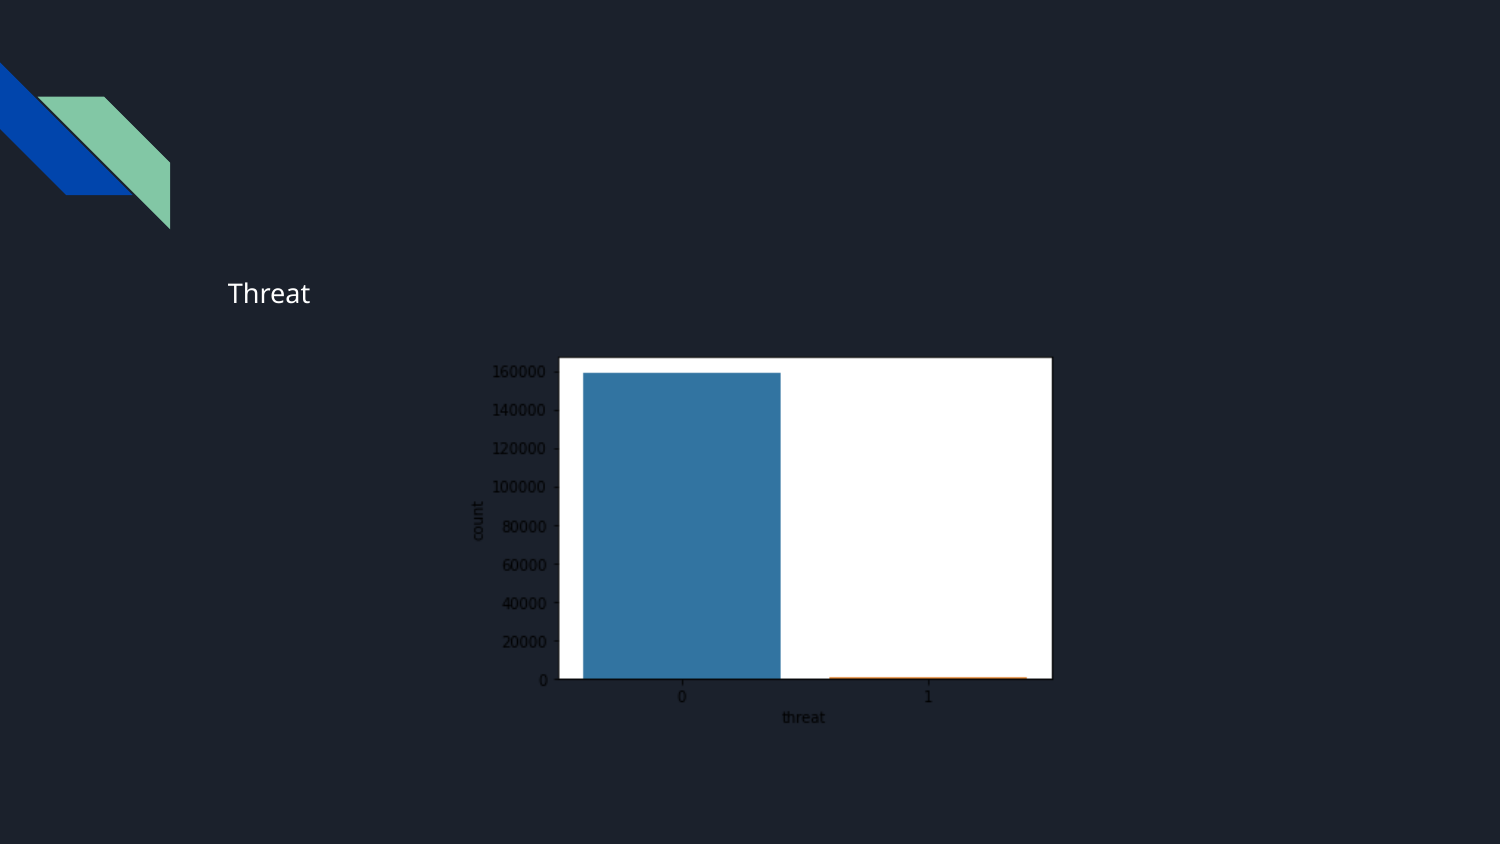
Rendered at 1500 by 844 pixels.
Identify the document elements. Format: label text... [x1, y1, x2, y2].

picture [460, 348, 1061, 735]
list Threat [212, 257, 1368, 735]
